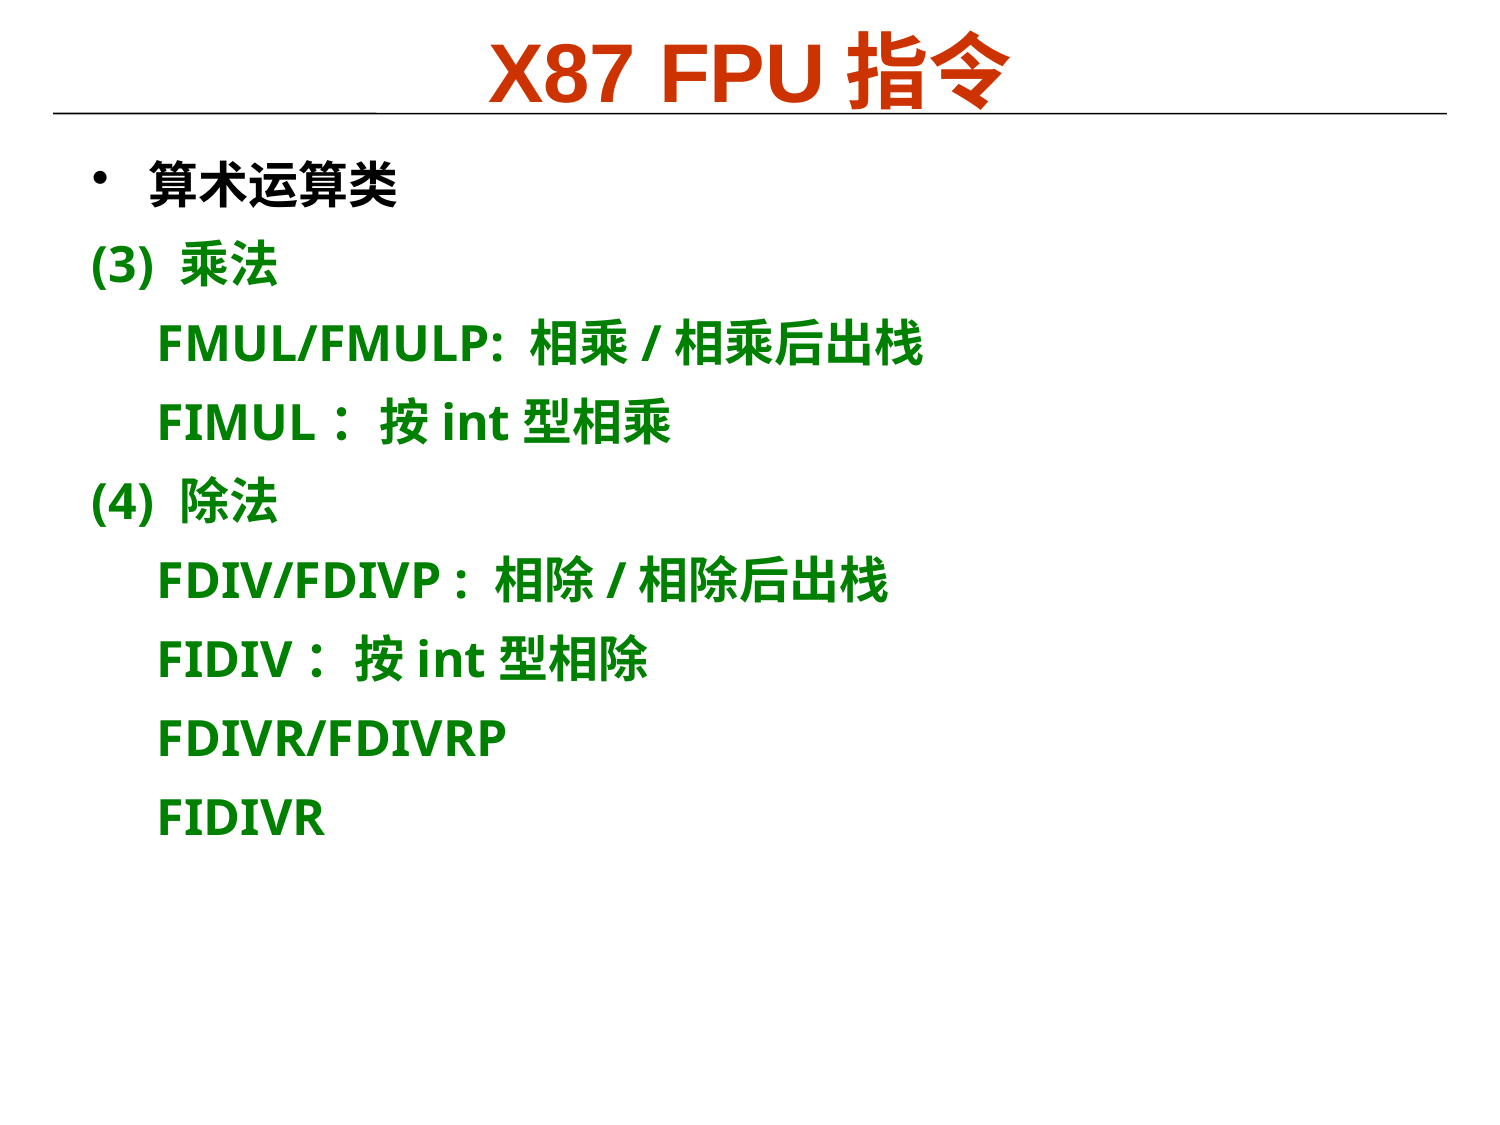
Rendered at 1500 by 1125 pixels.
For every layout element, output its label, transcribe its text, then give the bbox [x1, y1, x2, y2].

list 算术运算类 (3) 乘法 FMUL/FMULP: 相乘/相乘后出栈 FIMUL：按int型相乘 (4) 除法 FDIV/FDIVP : 相除/相除后出栈 FIDIV：按int型相除 FDIVR/FDIVRP FIDIVR [76, 136, 1428, 994]
title X87 FPU指令 [74, 23, 1426, 116]
